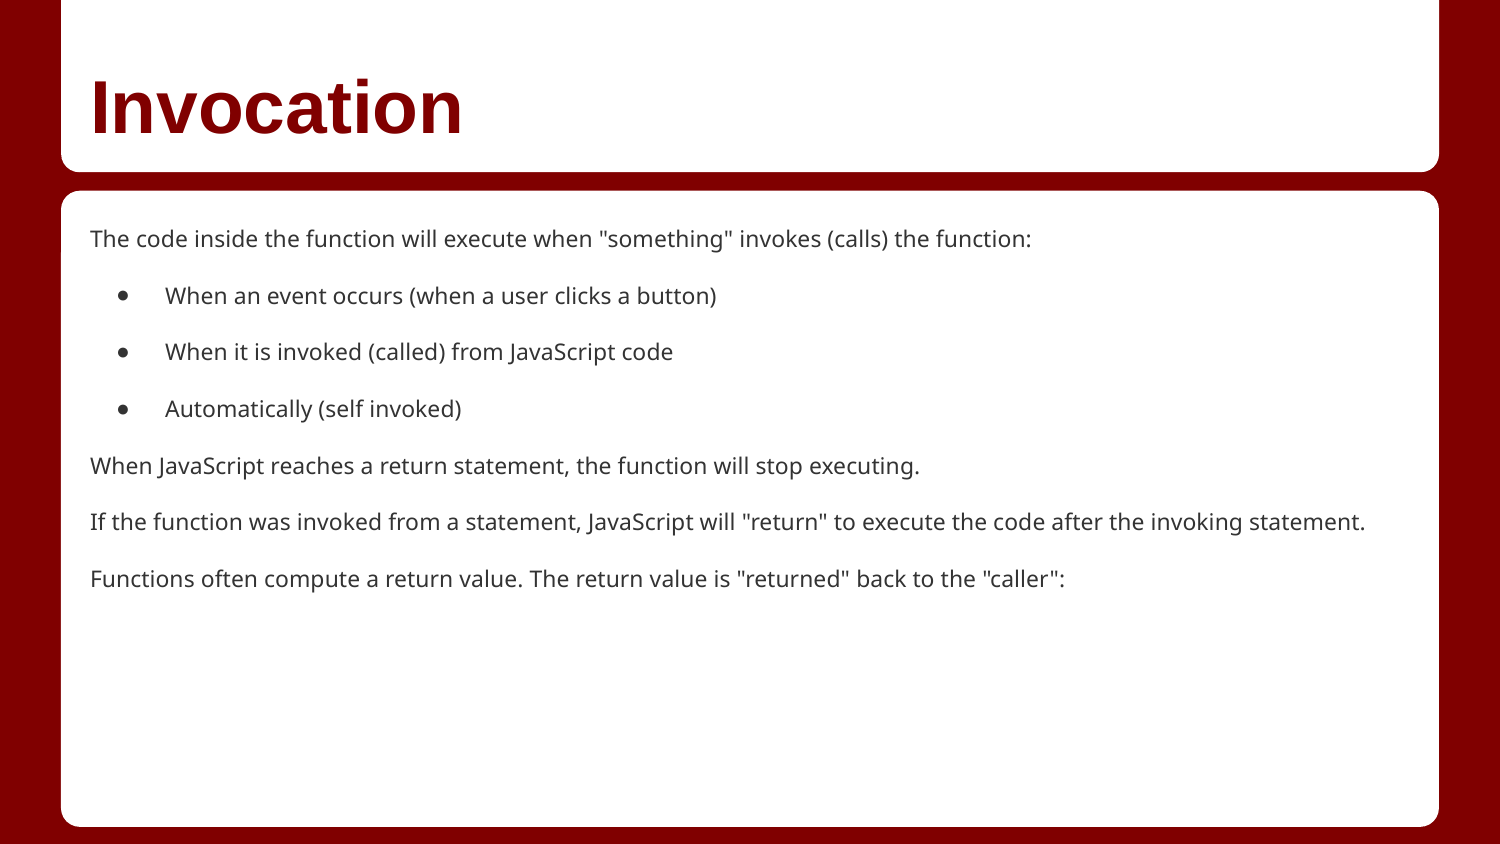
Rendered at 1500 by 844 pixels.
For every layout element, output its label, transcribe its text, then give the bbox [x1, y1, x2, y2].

title Invocation [75, 22, 1425, 164]
list The code inside the function will execute when "something" invokes (calls) the function: When an event occurs (when a user clicks a button) When it is invoked (called) from JavaScript code Automatically (self invoked) When JavaScript reaches a return statement, the function will stop executing. If the function was invoked from a statement, JavaScript will "return" to execute the code after the invoking statement. Functions often compute a return value. The return value is "returned" back to the "caller": [75, 196, 1425, 808]
